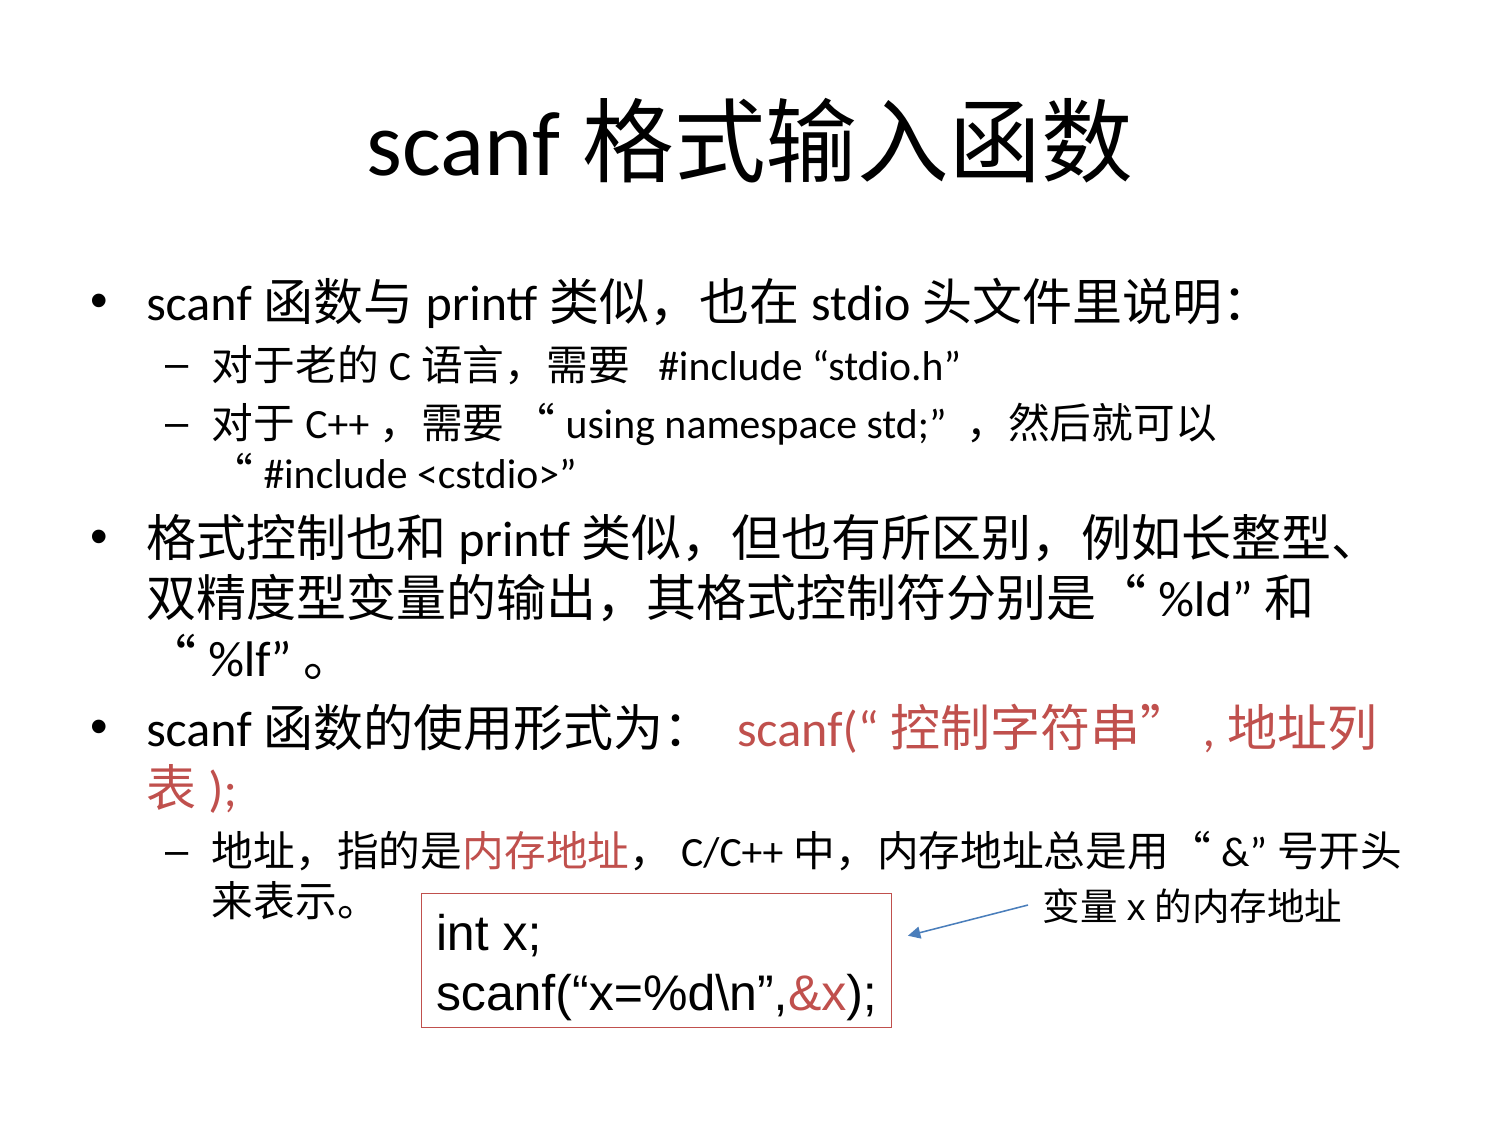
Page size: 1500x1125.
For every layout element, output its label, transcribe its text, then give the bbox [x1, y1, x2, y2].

title scanf格式输入函数 [74, 44, 1426, 233]
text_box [907, 905, 1036, 936]
list scanf函数与printf类似，也在stdio头文件里说明： 对于老的C语言，需要 #include “stdio.h” 对于C++，需要 “using namespace std;” ，然后就可以 “#include <cstdio>” 格式控制也和printf类似，但也有所区别，例如长整型、双精度型变量的输出，其格式控制符分别是“%ld”和“%lf”。 scanf函数的使用形式为： scanf(“控制字符串”,地址列表); 地址，指的是内存地址，C/C++中，内存地址总是用“&”号开头来表示。 [74, 262, 1426, 1071]
text_box 变量x的内存地址 [1028, 875, 1357, 935]
text_box int x; scanf(“x=%d\n”,&x); [421, 893, 892, 1028]
